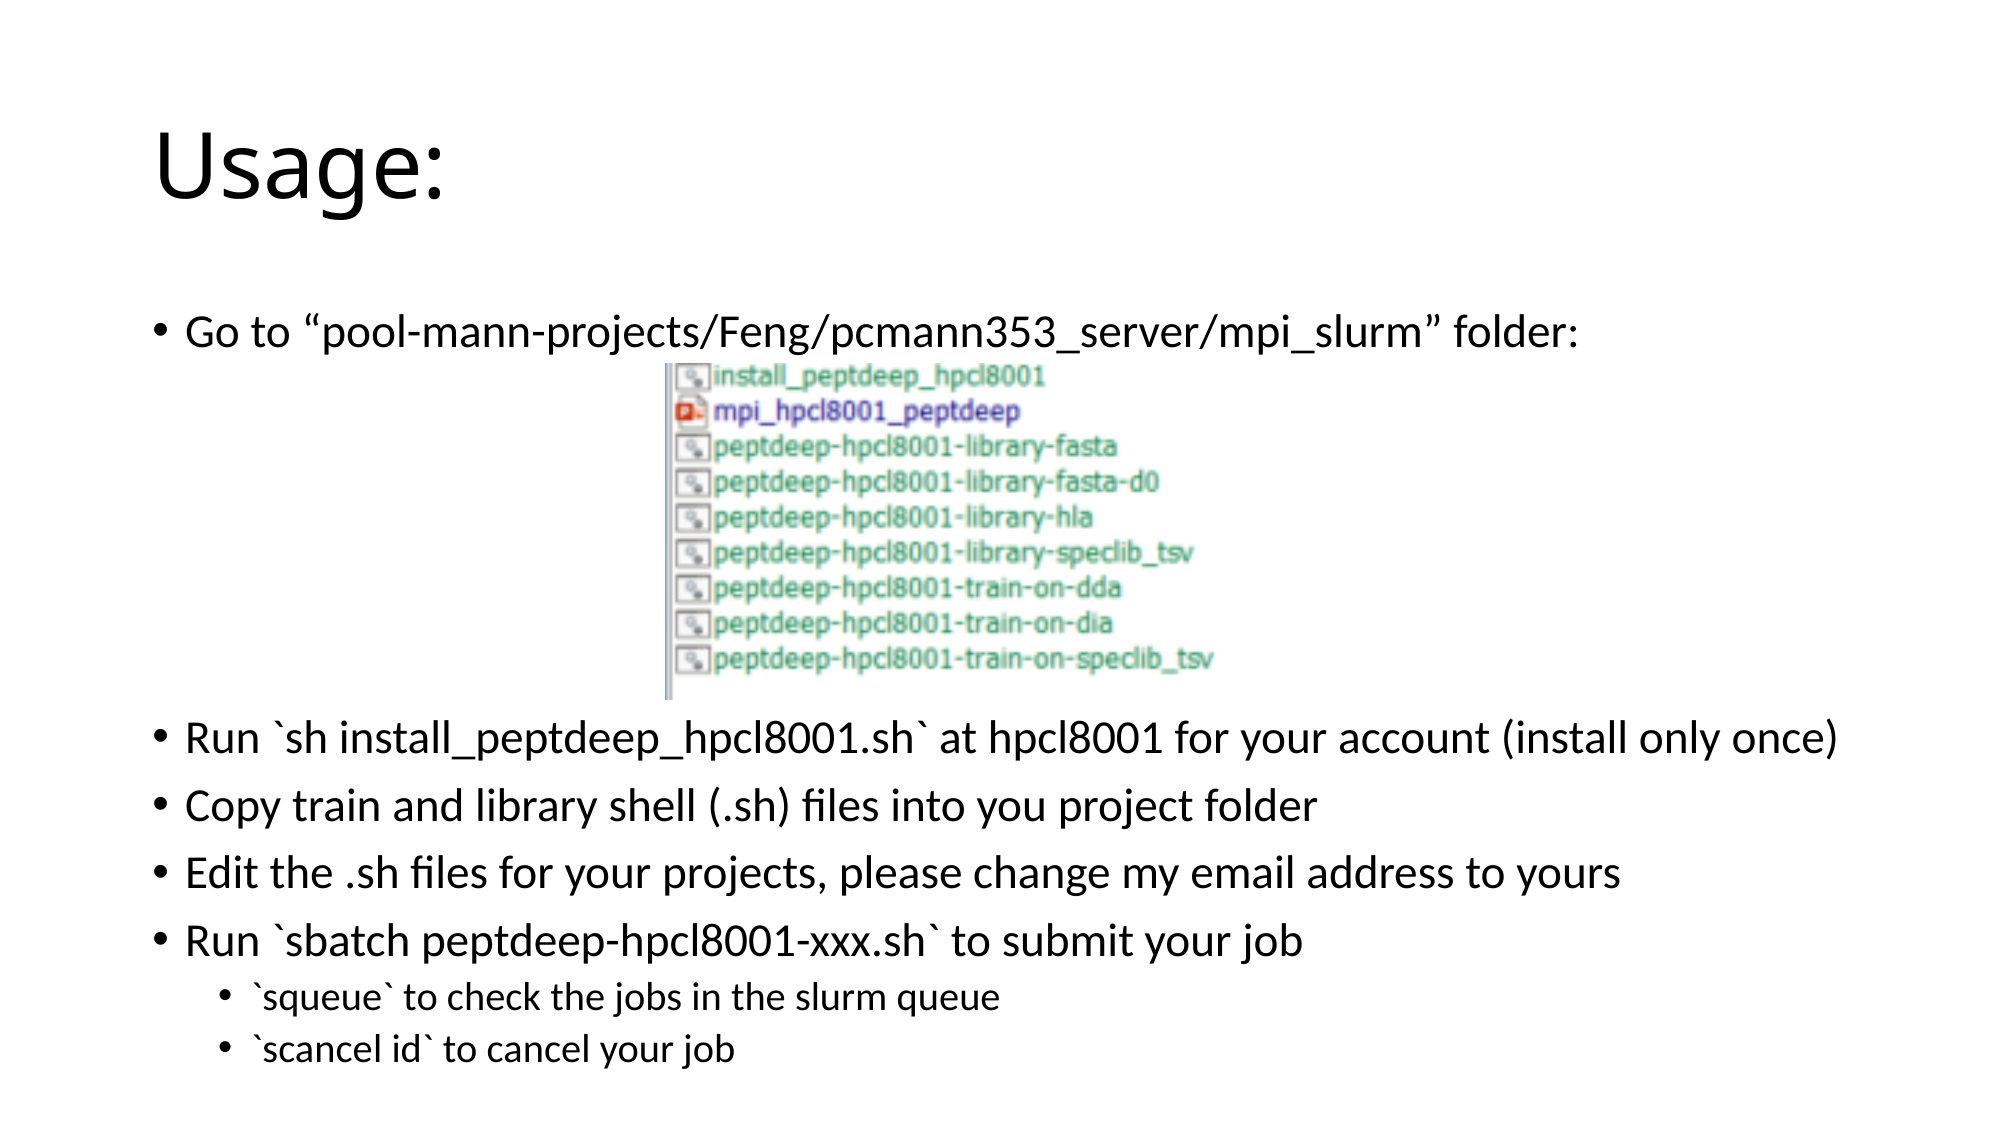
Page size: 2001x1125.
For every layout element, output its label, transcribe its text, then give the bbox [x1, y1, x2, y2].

list Go to “pool-mann-projects/Feng/pcmann353_server/mpi_slurm” folder: Run `sh install_peptdeep_hpcl8001.sh` at hpcl8001 for your account (install only once) Copy train and library shell (.sh) files into you project folder Edit the .sh files for your projects, please change my email address to yours Run `sbatch peptdeep-hpcl8001-xxx.sh` to submit your job `squeue` to check the jobs in the slurm queue `scancel id` to cancel your job [137, 299, 1863, 1125]
title Usage: [137, 59, 1863, 278]
picture [665, 363, 1256, 700]
